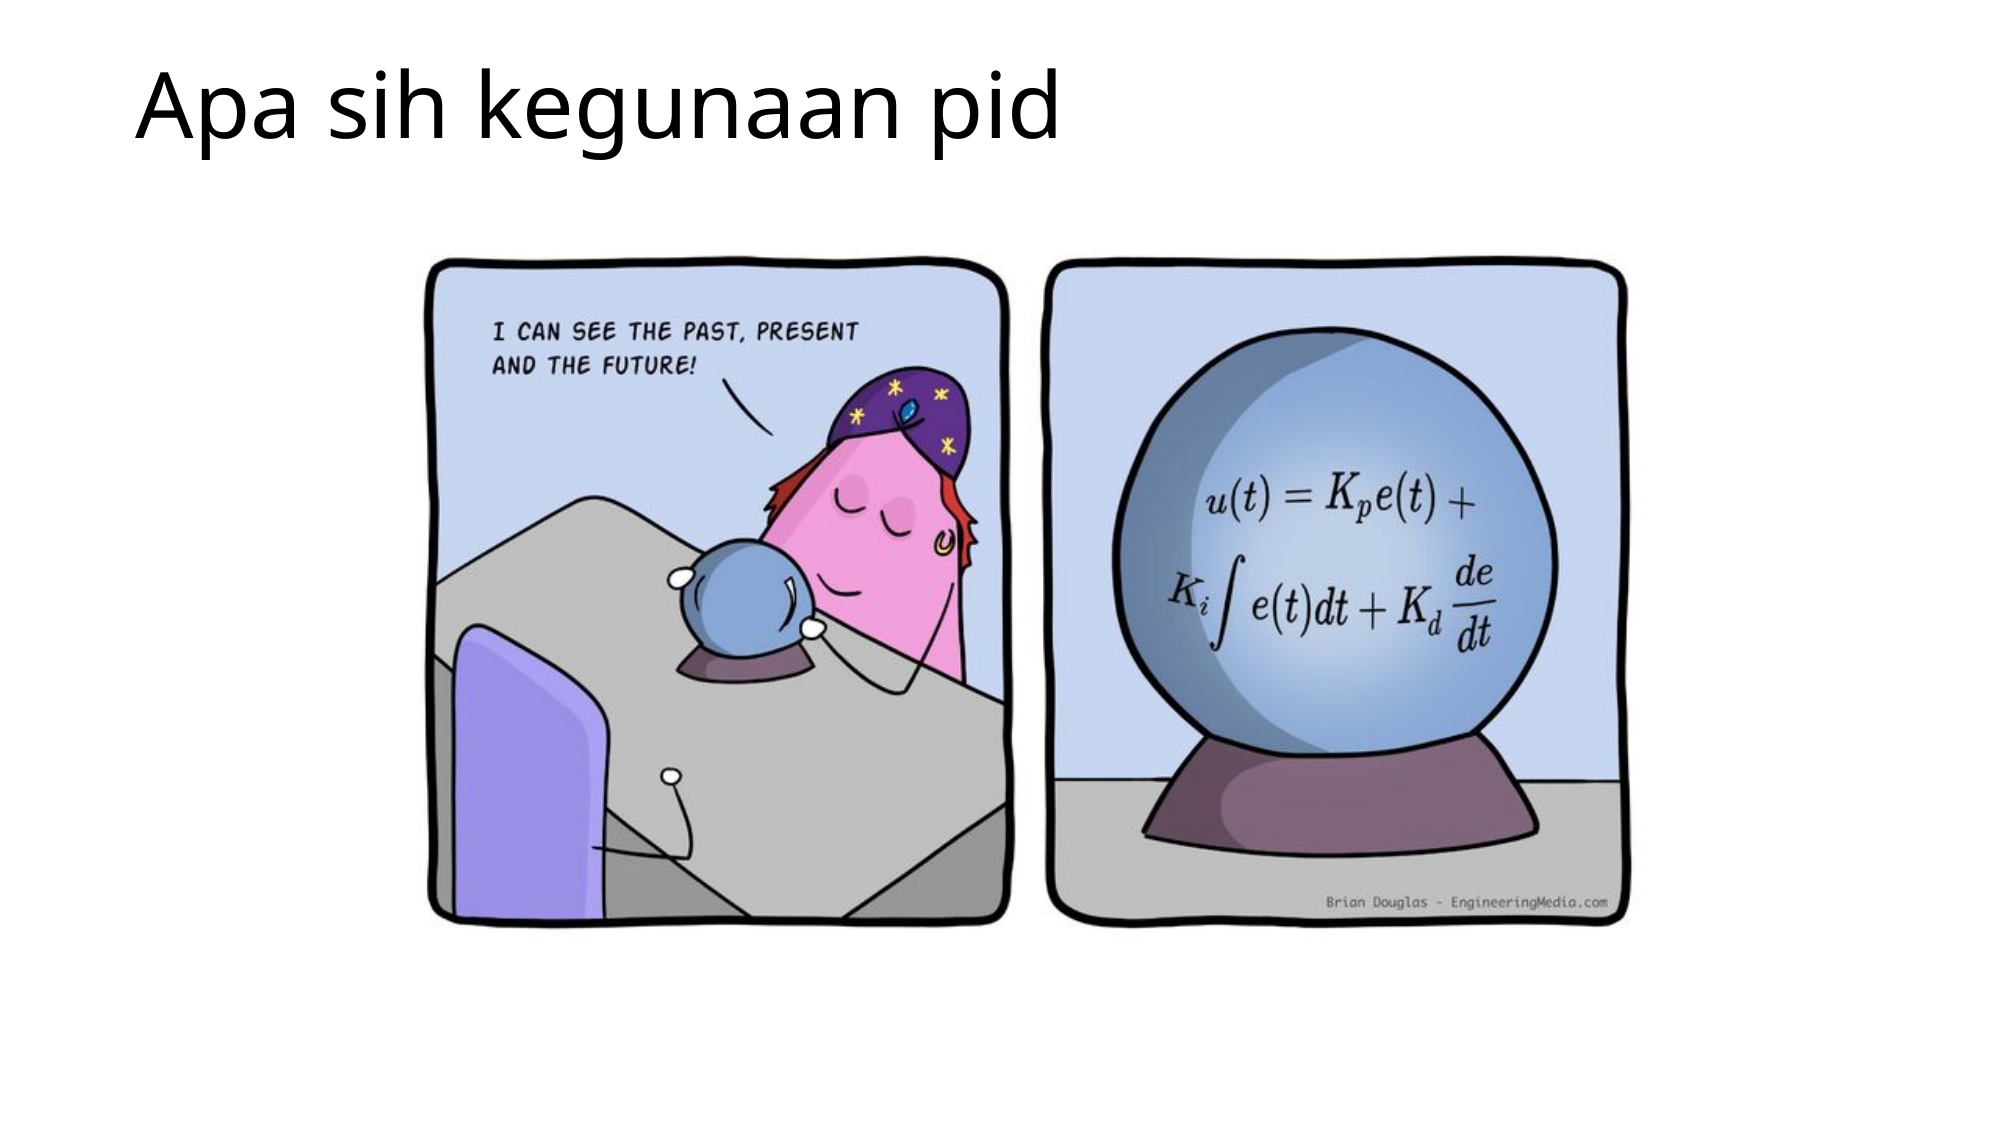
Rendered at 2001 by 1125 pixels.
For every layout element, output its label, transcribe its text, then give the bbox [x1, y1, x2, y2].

title Apa sih kegunaan pid [120, 0, 1846, 218]
picture [404, 228, 1655, 947]
